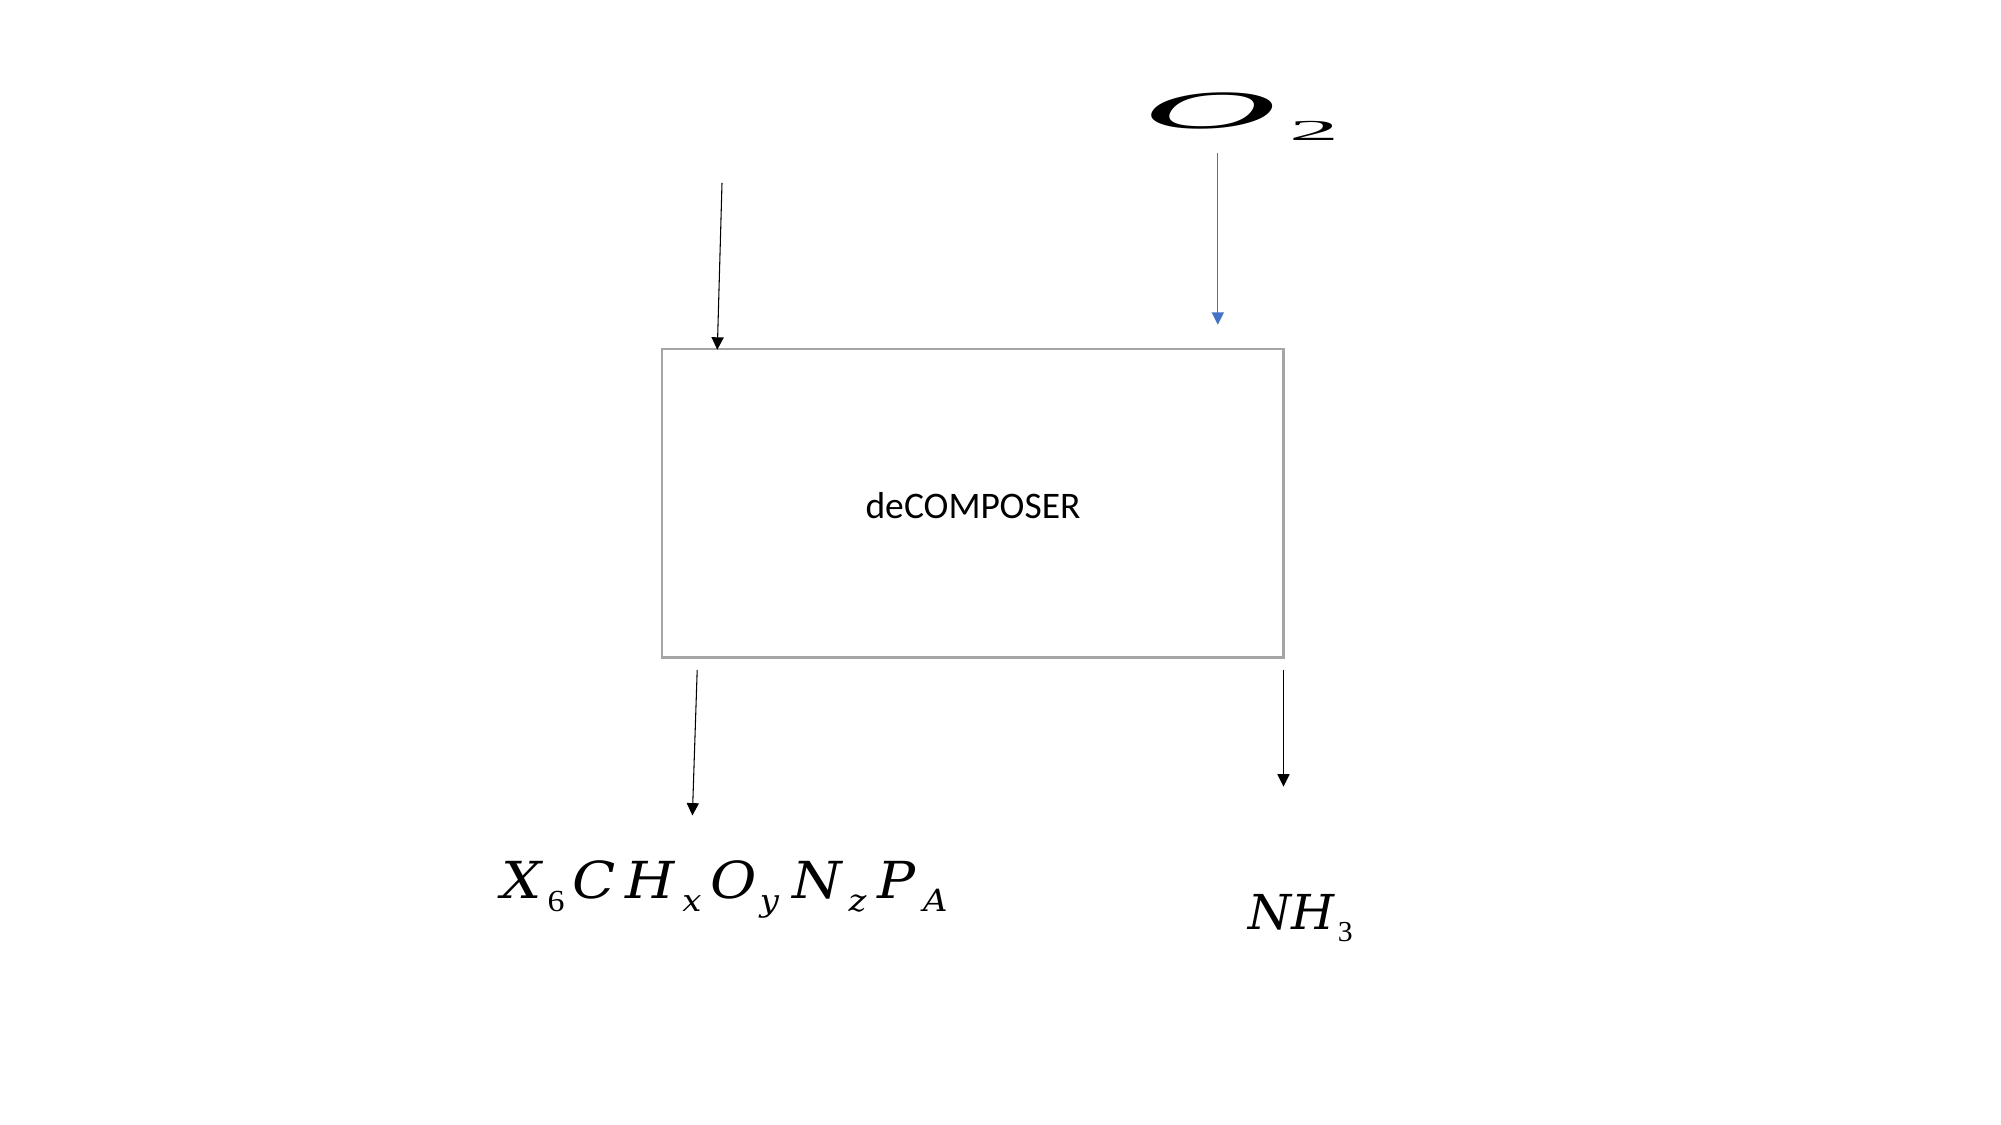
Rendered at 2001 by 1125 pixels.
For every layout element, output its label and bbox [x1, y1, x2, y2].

text_box [477, 86, 1341, 816]
